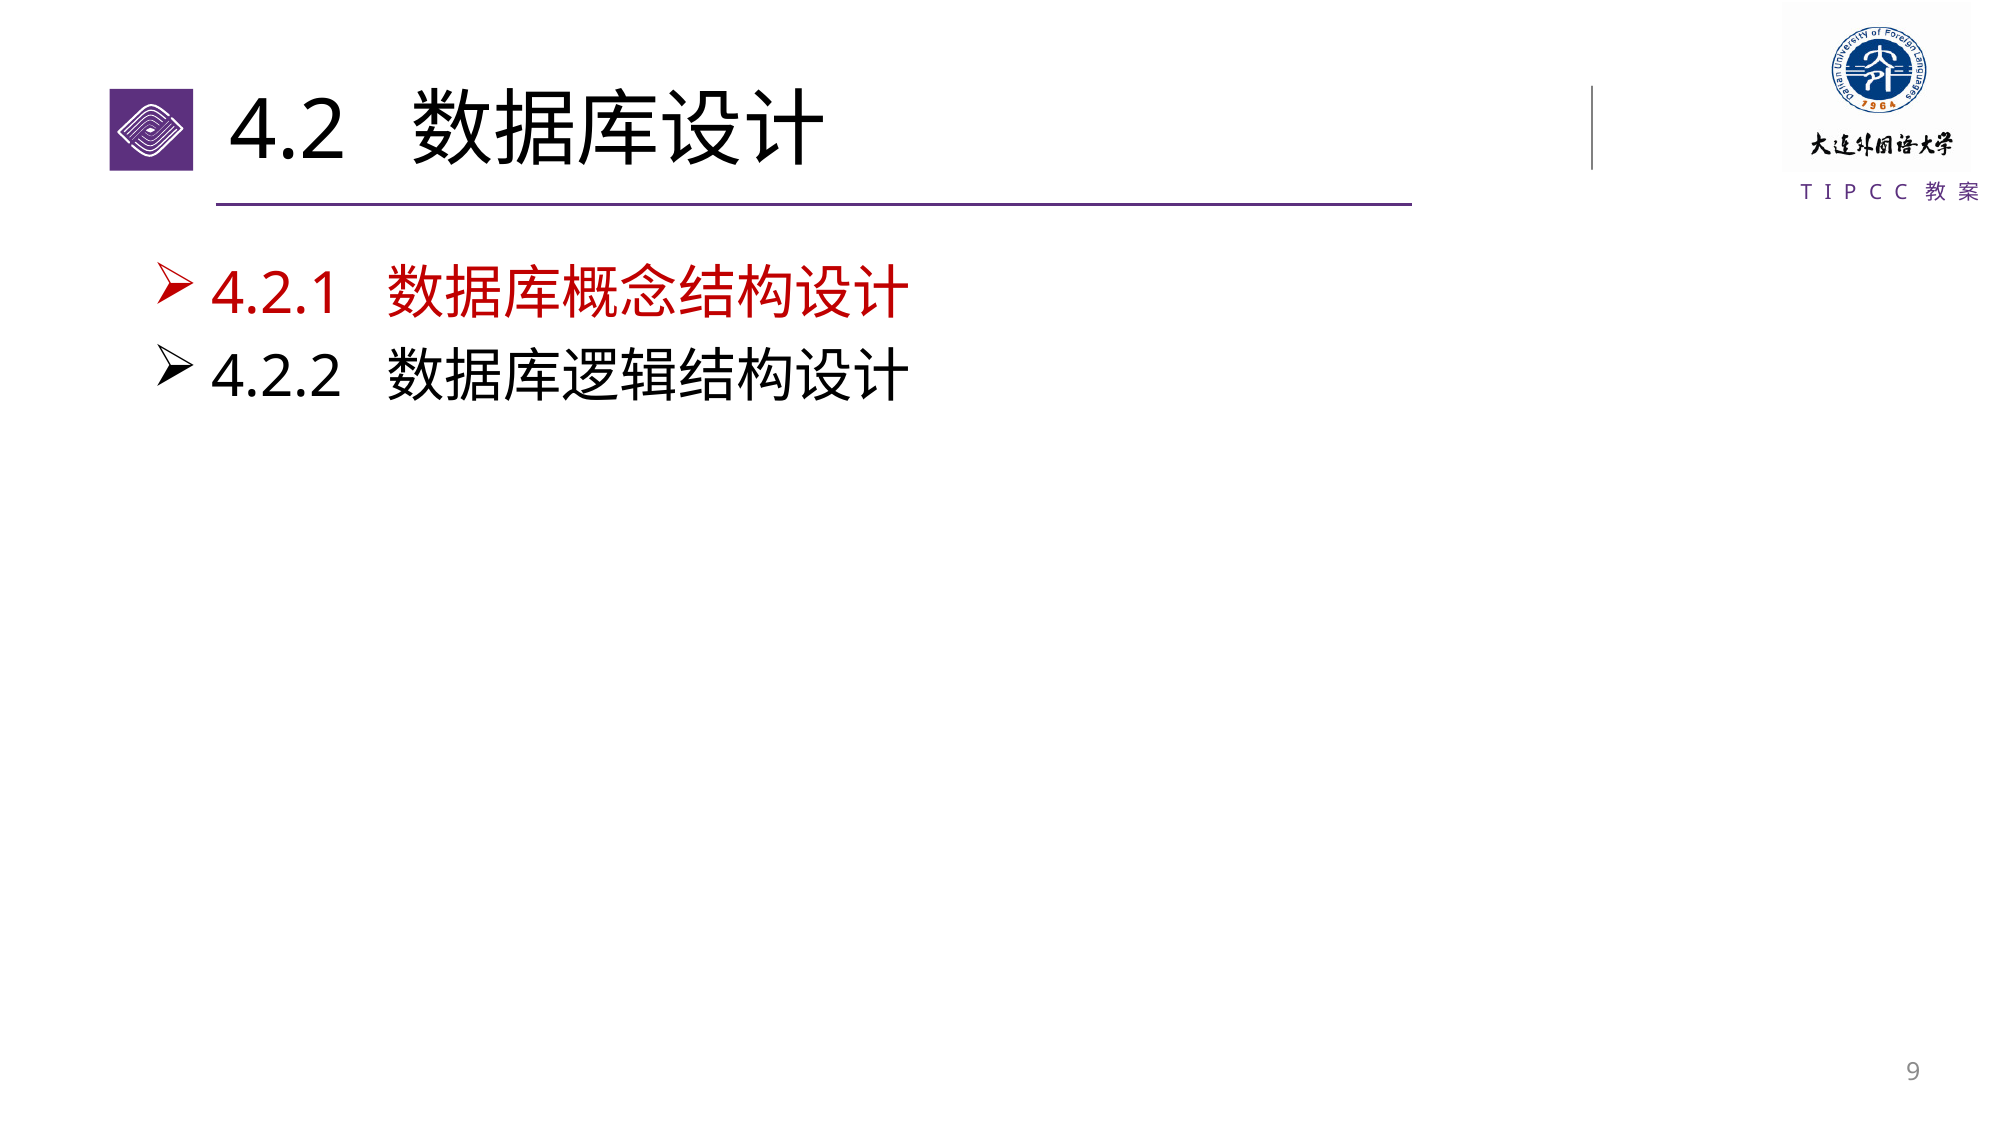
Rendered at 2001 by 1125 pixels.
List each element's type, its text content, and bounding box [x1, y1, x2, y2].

slide_number 8 [1485, 1042, 1936, 1103]
list 4.2.1 数据库概念结构设计 4.2.2 数据库逻辑结构设计 [137, 247, 1863, 1001]
picture [1782, 2, 1971, 172]
title 4.2 数据库设计 [214, 59, 1564, 205]
